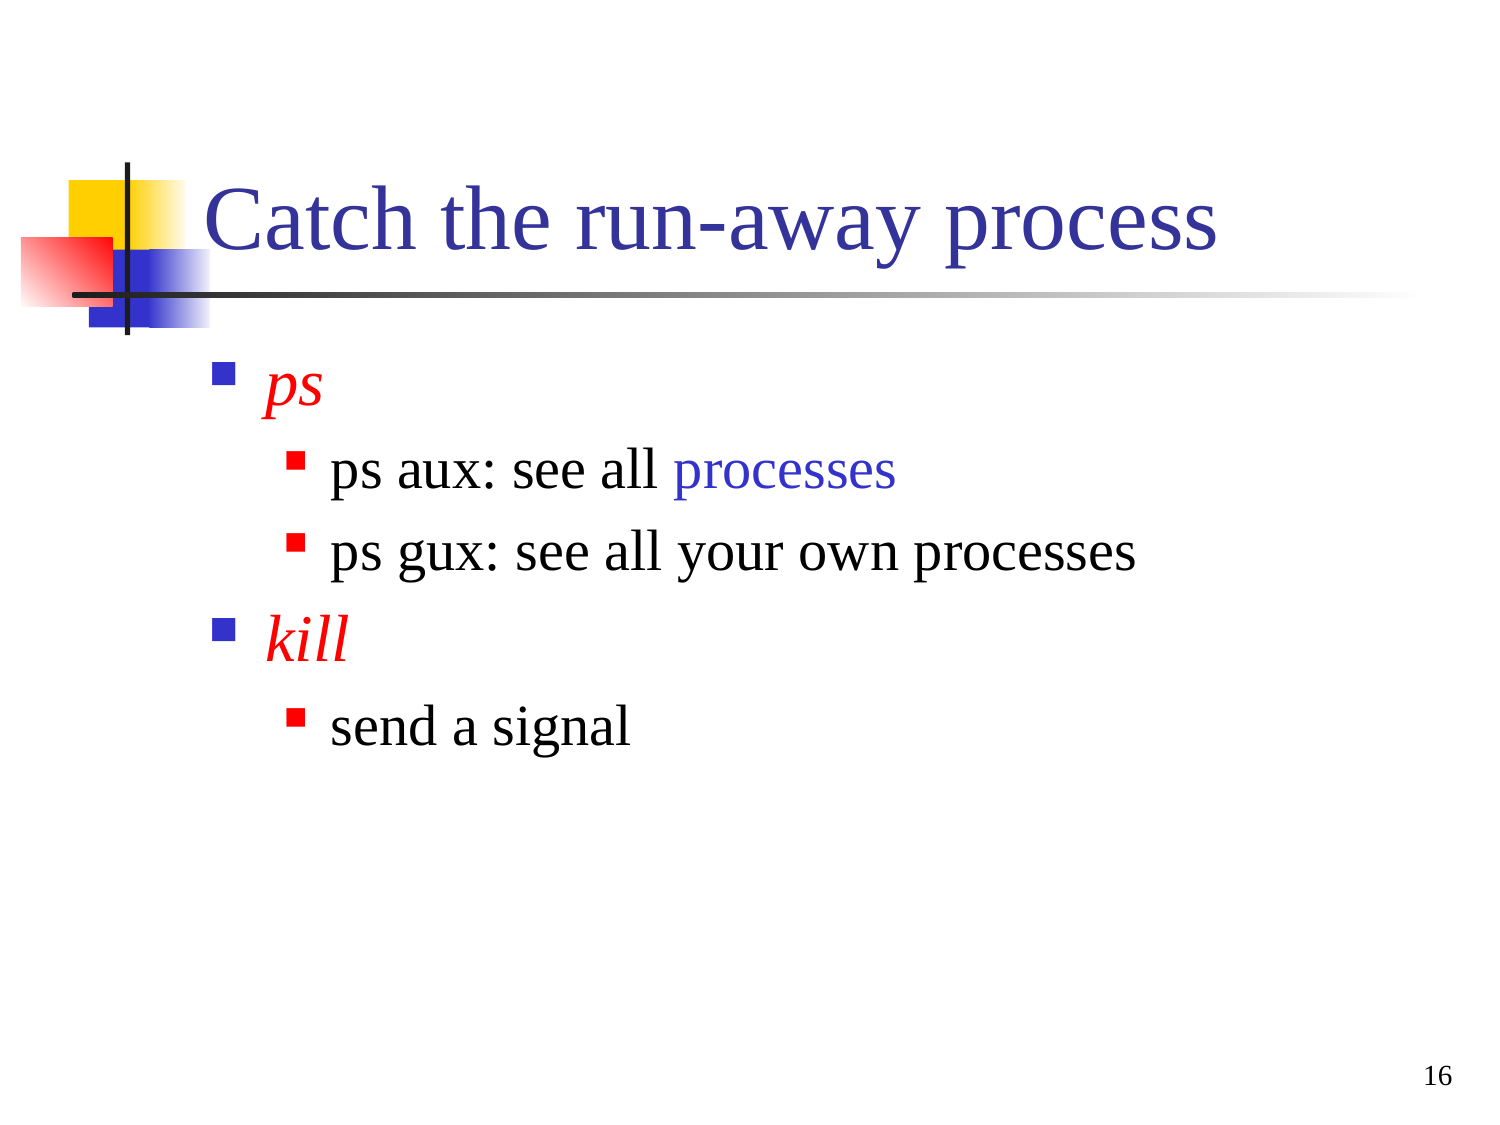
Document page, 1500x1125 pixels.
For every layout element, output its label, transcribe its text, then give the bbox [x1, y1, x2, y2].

list ps ps aux: see all processes ps gux: see all your own processes kill send a signal [193, 331, 1469, 1006]
slide_number 16 [1155, 1024, 1468, 1100]
title Catch the run-away process [188, 35, 1468, 275]
